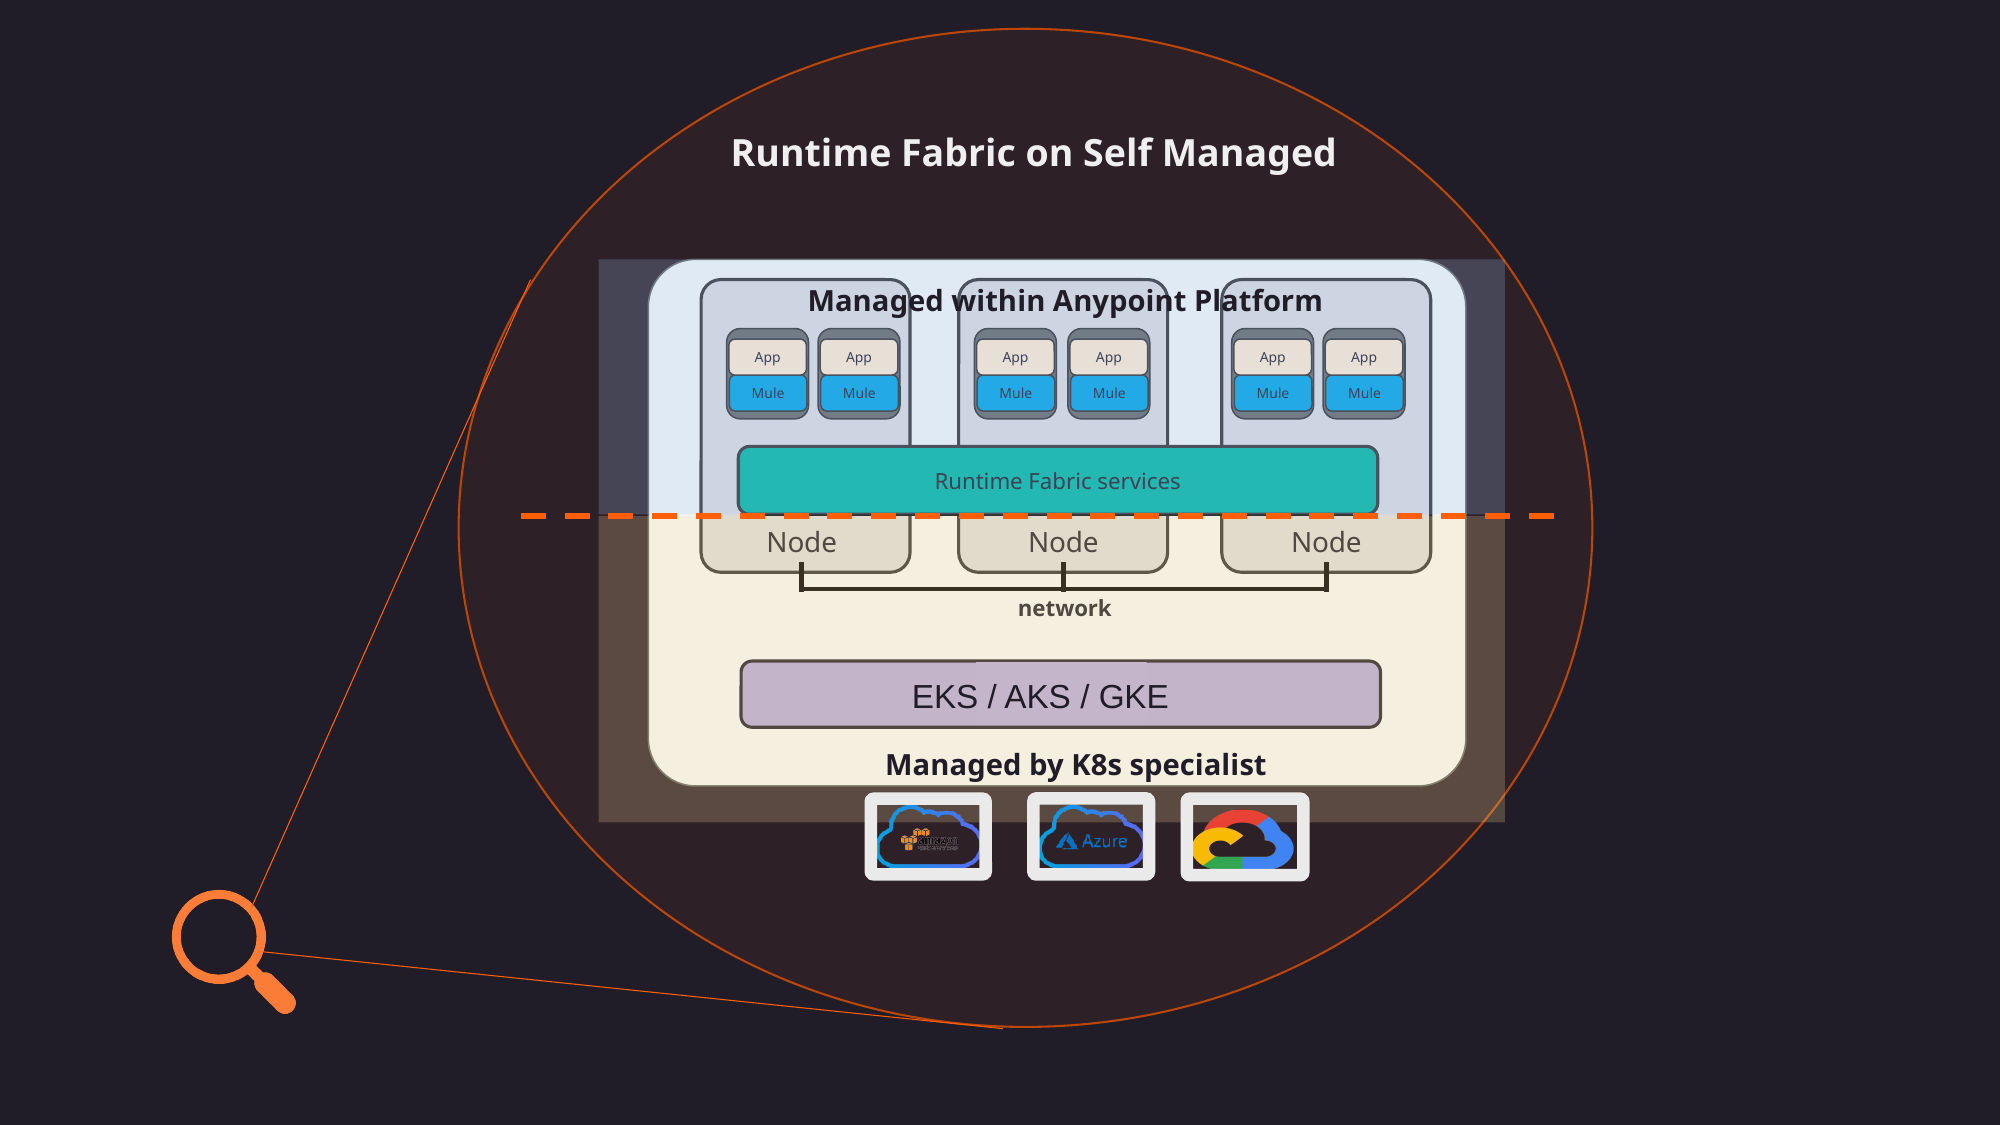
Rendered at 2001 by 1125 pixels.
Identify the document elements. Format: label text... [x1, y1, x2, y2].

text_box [598, 259, 1505, 516]
text_box Runtime Fabric on Self Managed [715, 121, 1353, 181]
picture [158, 876, 309, 1027]
text_box [531, 27, 1594, 796]
picture [1033, 798, 1150, 875]
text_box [264, 951, 1003, 1029]
picture [870, 798, 986, 875]
picture [1186, 798, 1304, 876]
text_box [251, 279, 531, 908]
text_box [531, 517, 1484, 1028]
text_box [598, 517, 1505, 823]
